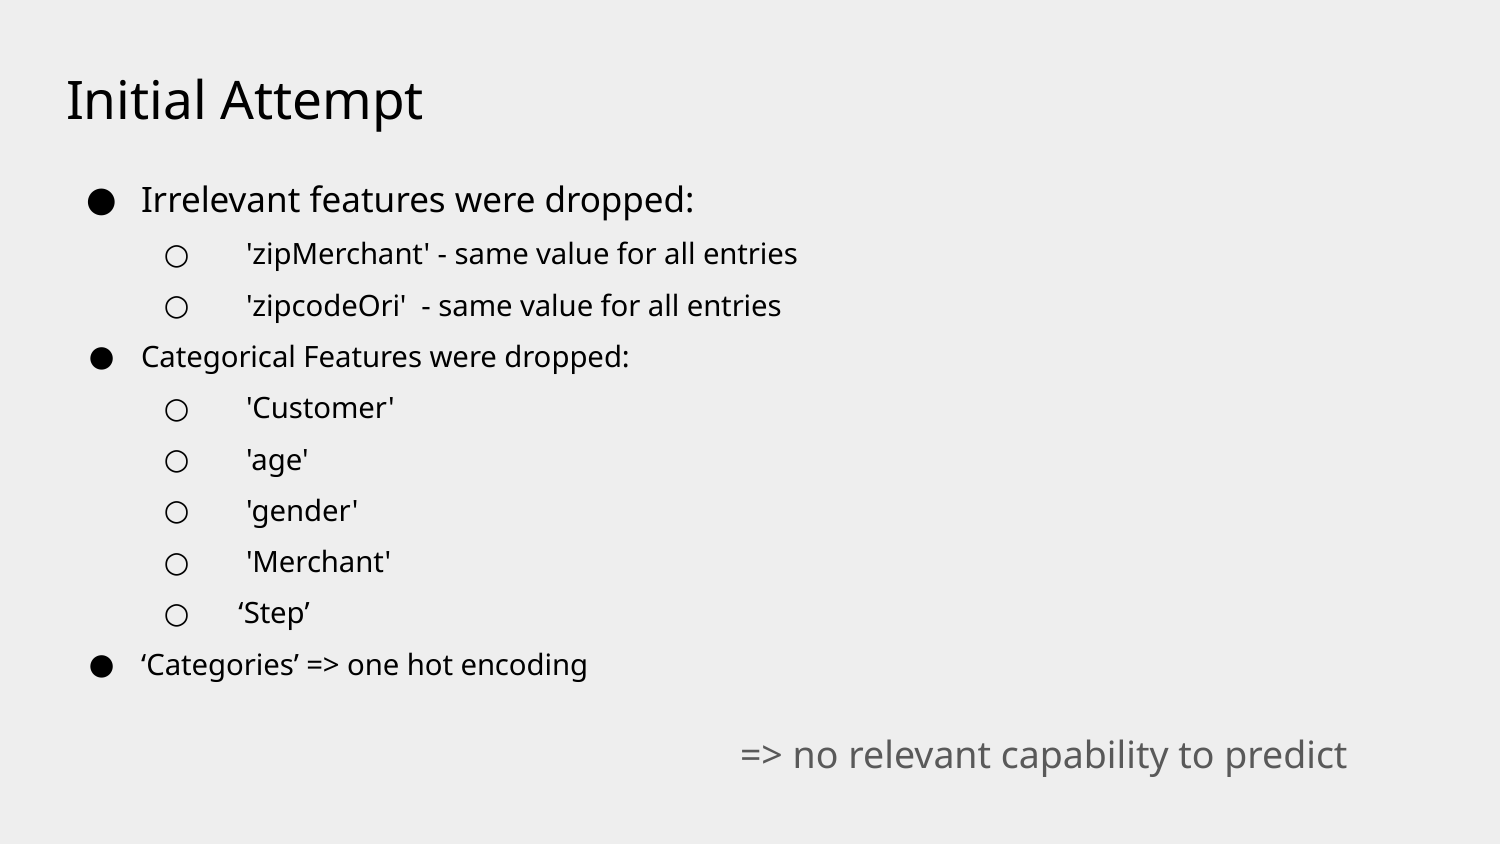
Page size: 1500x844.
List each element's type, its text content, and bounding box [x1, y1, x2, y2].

list Irrelevant features were dropped: 'zipMerchant' - same value for all entries 'zipcodeOri' - same value for all entries Categorical Features were dropped: 'Customer' 'age' 'gender' 'Merchant' ‘Step’ ‘Categories’ => one hot encoding [51, 145, 1449, 806]
title Initial Attempt [51, 51, 1449, 145]
text_box => no relevant capability to predict [724, 709, 1409, 791]
